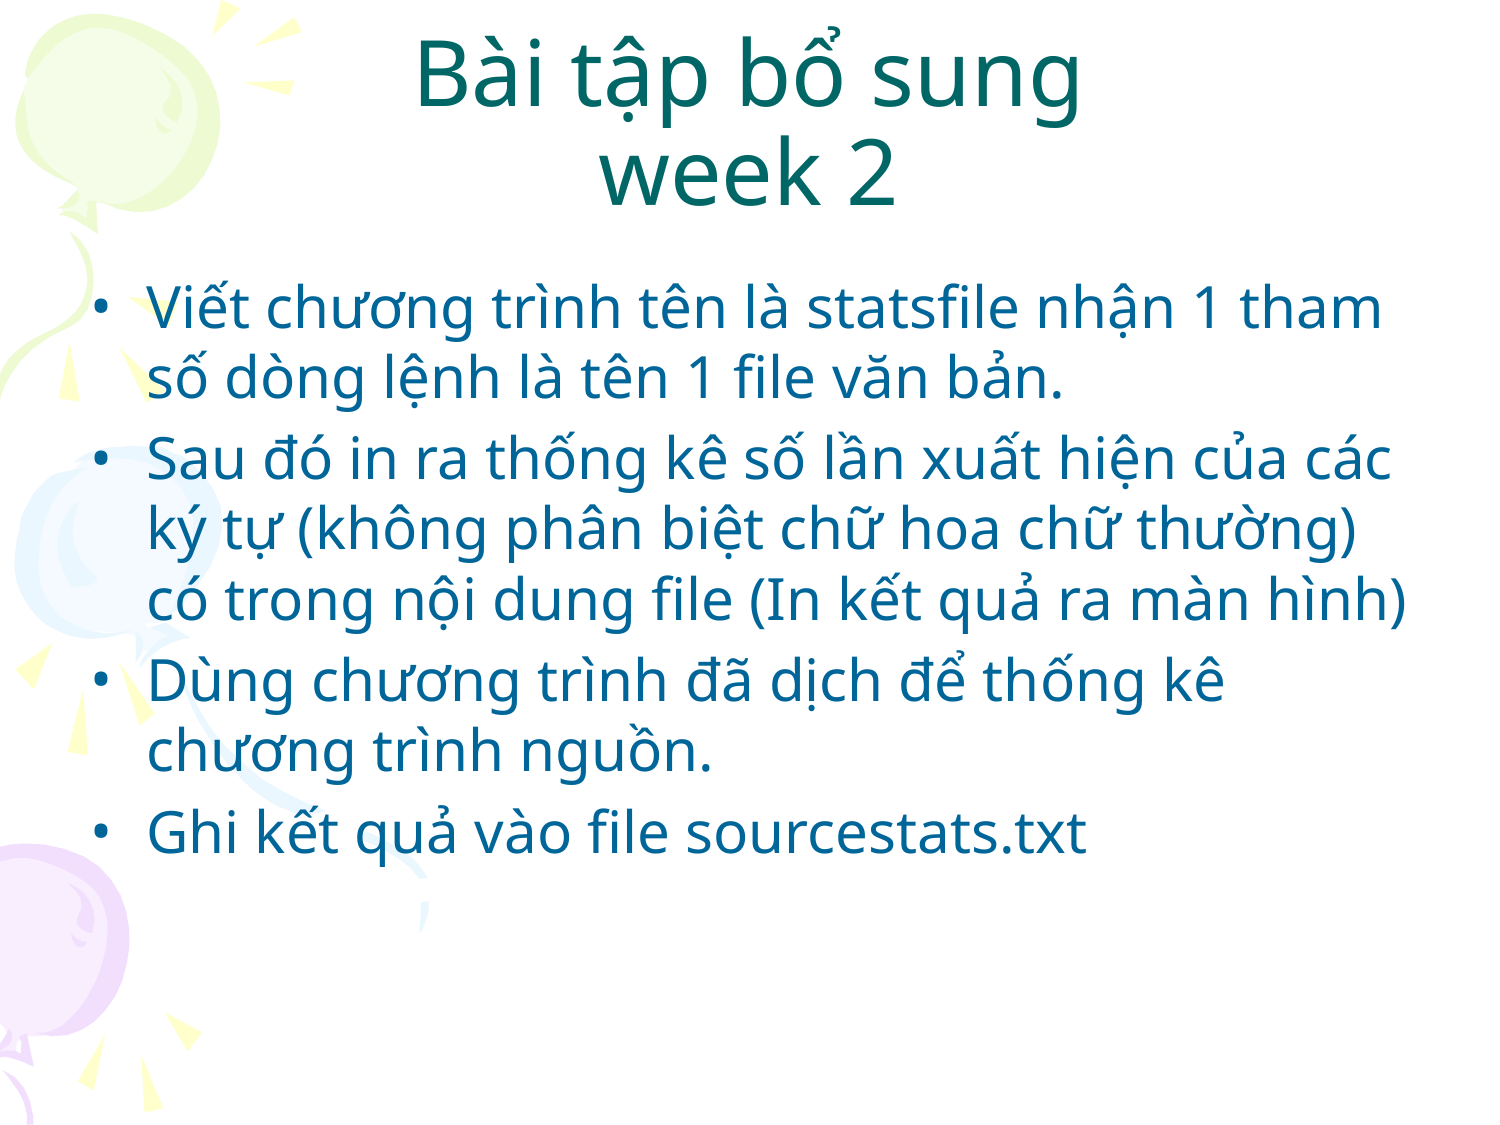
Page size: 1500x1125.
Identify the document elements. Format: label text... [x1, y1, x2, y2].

list Viết chương trình tên là statsfile nhận 1 tham số dòng lệnh là tên 1 file văn bản. Sau đó in ra thống kê số lần xuất hiện của các ký tự (không phân biệt chữ hoa chữ thường) có trong nội dung file (In kết quả ra màn hình) Dùng chương trình đã dịch để thống kê chương trình nguồn. Ghi kết quả vào file sourcestats.txt [75, 262, 1425, 994]
title Bài tập bổ sung week 2 [72, 16, 1425, 233]
